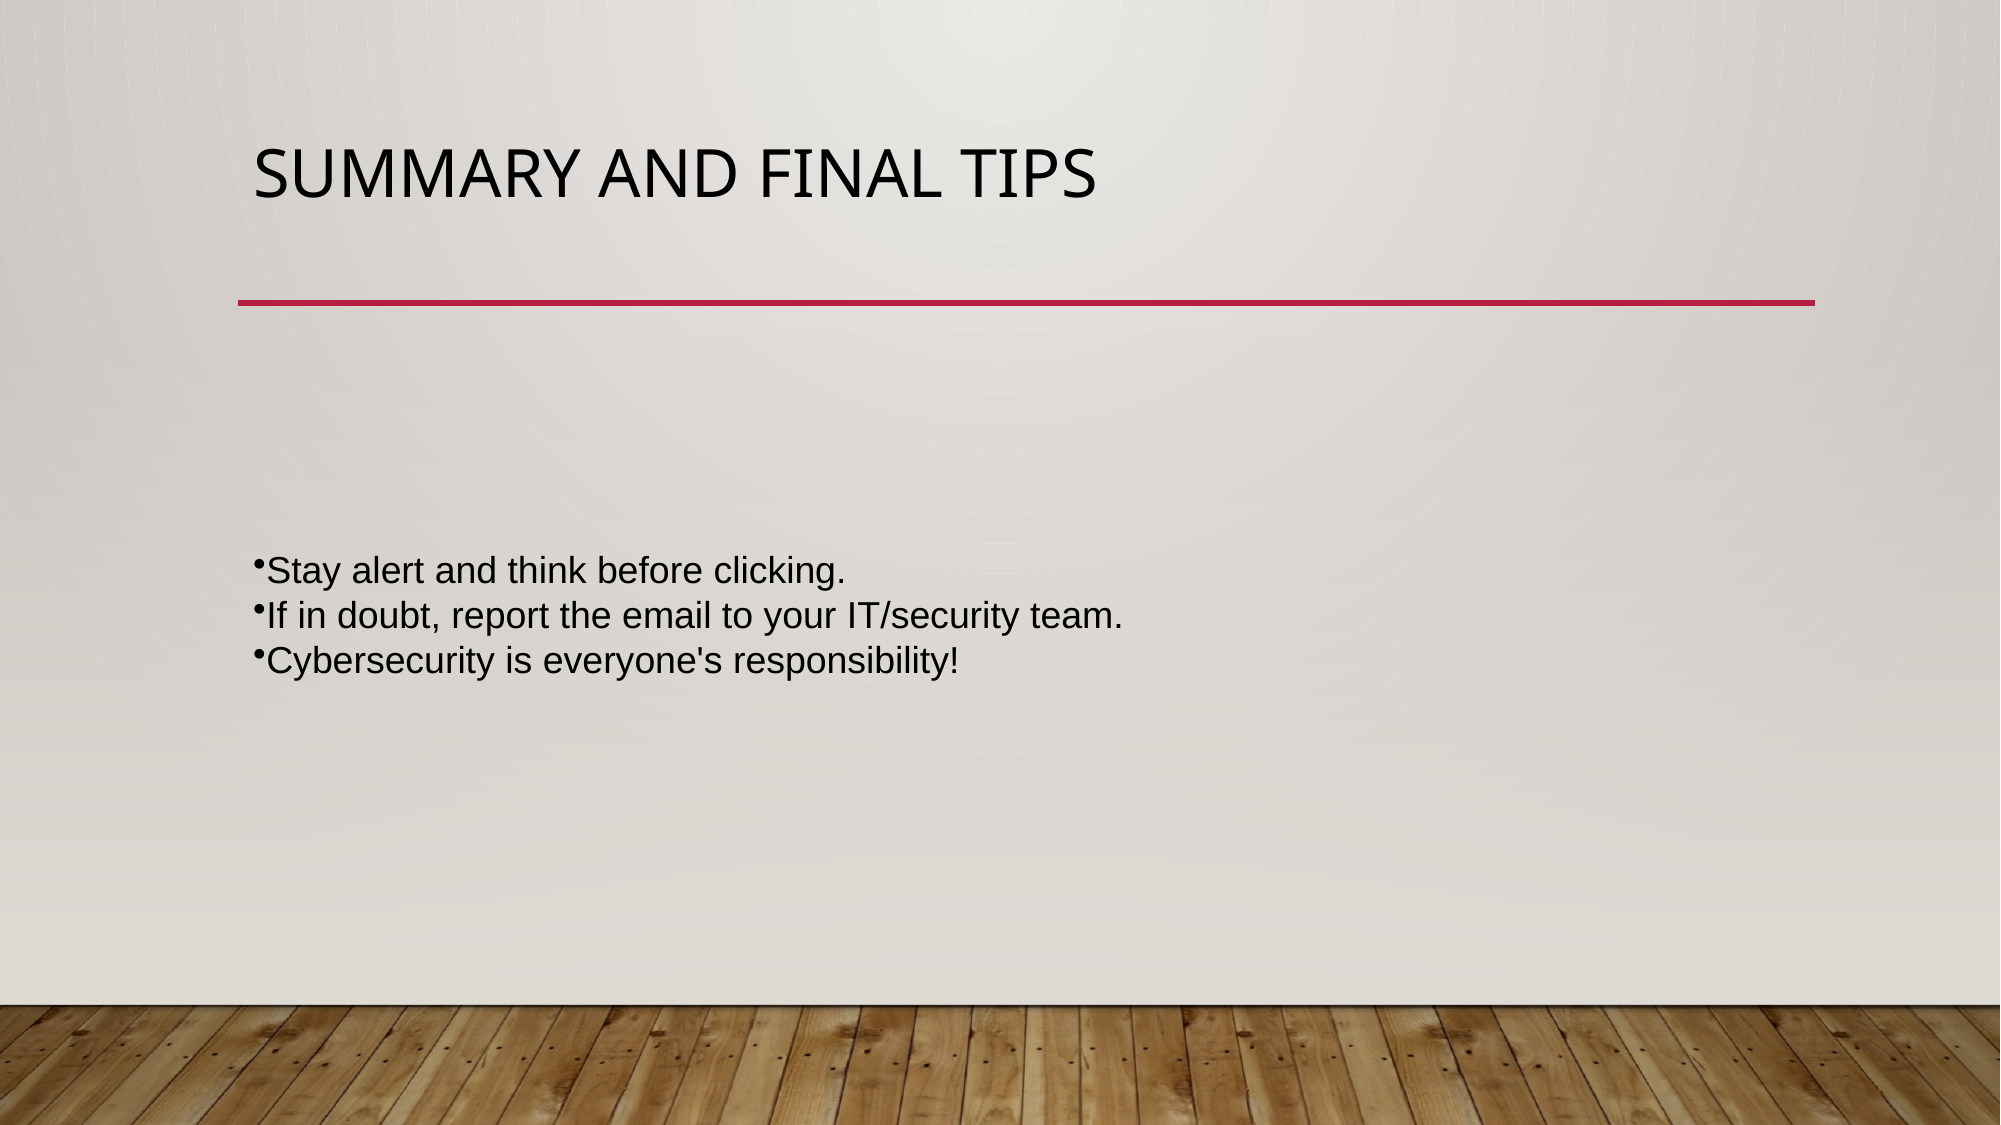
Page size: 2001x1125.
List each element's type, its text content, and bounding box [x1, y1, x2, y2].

picture [0, 1005, 2000, 1125]
title Summary and final tips [238, 131, 1814, 287]
list Stay alert and think before clicking. If in doubt, report the email to your IT/security team. Cybersecurity is everyone's responsibility! [238, 287, 1814, 940]
